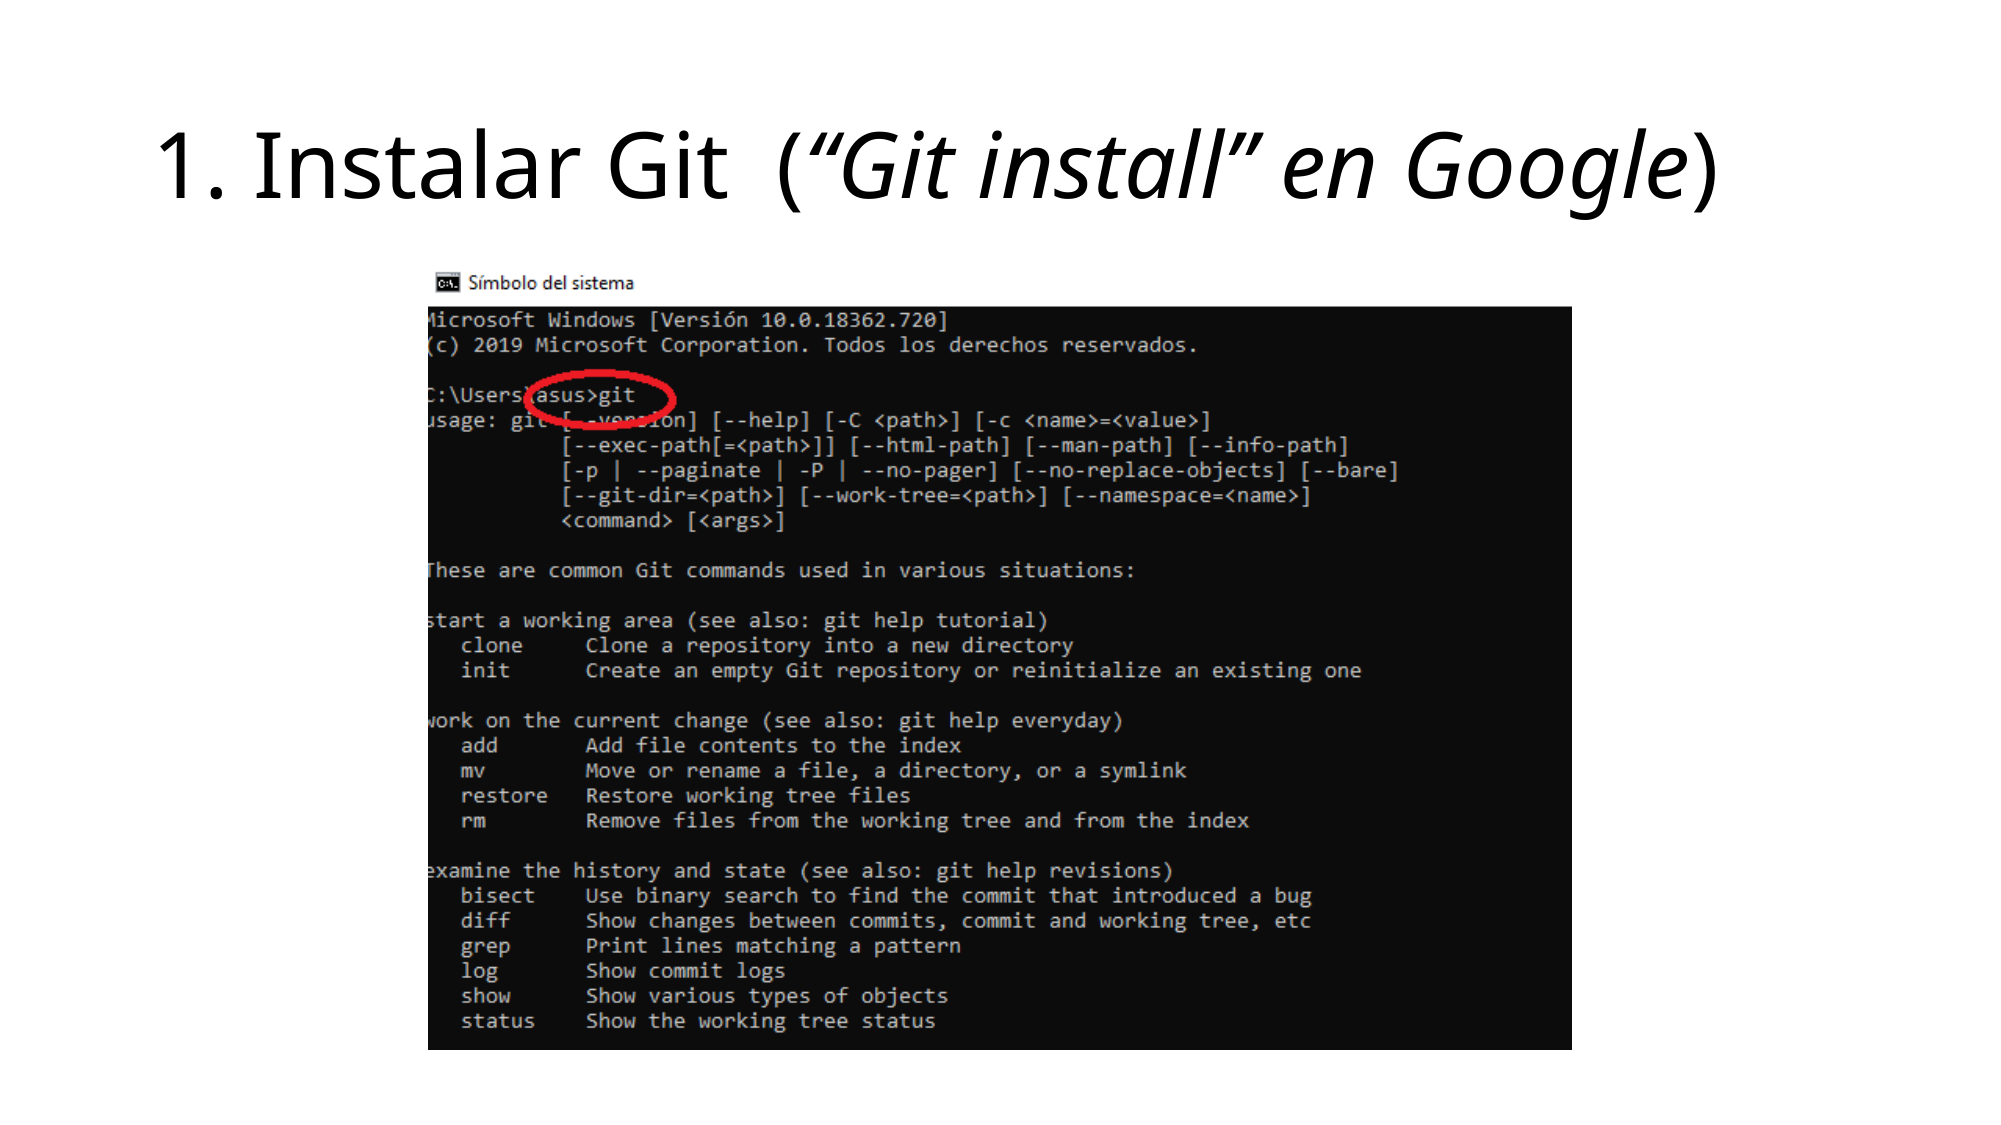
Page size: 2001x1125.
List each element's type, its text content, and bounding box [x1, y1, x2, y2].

title 1. Instalar Git (“Git install” en Google) [137, 59, 1863, 278]
picture [428, 263, 1572, 1050]
